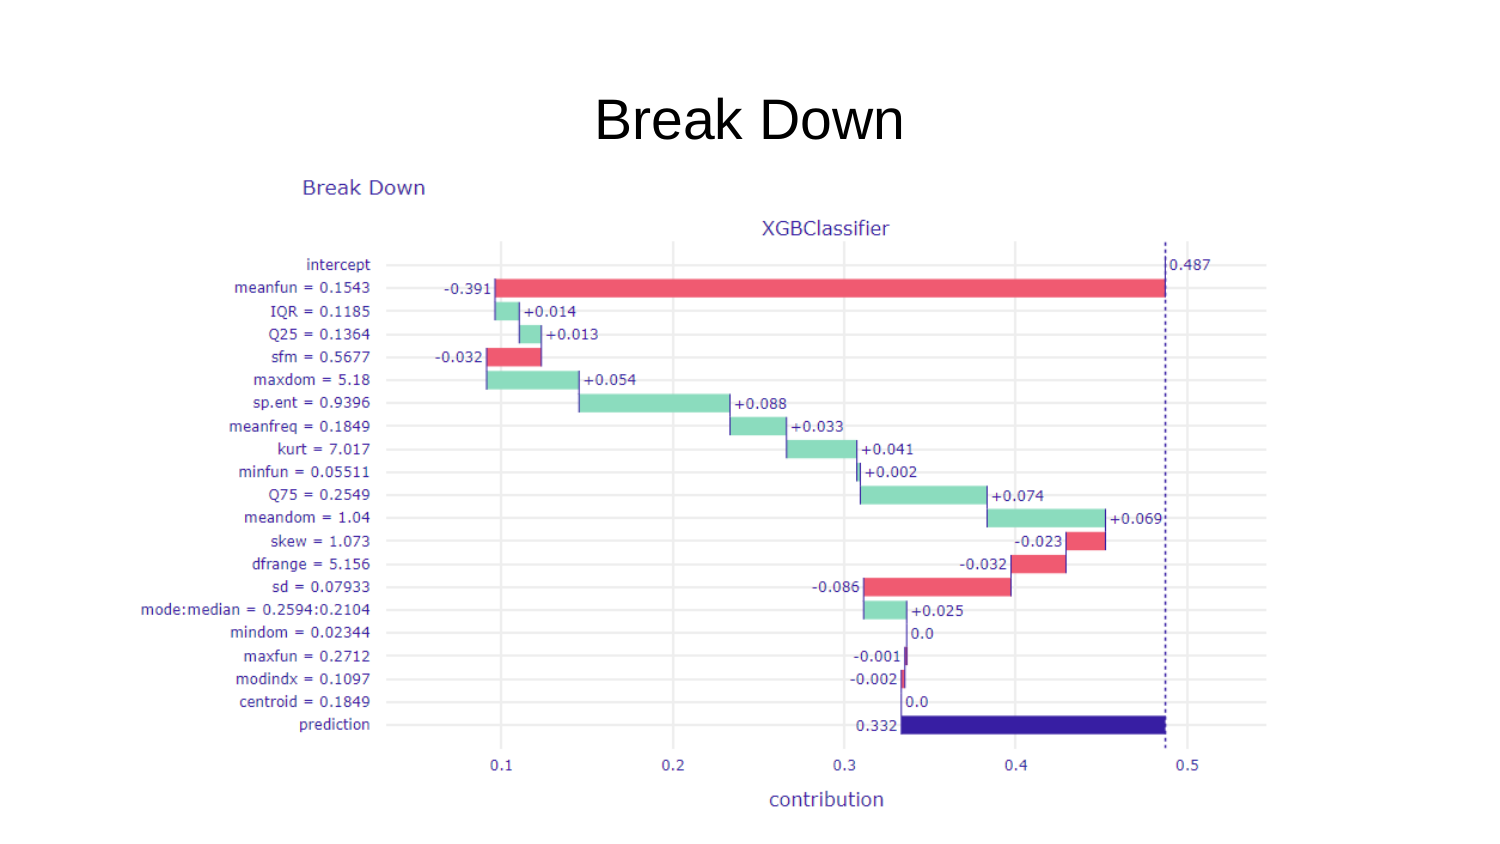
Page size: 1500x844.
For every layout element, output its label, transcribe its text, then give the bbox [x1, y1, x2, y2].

picture [134, 166, 1277, 834]
title Break Down [51, 72, 1449, 167]
